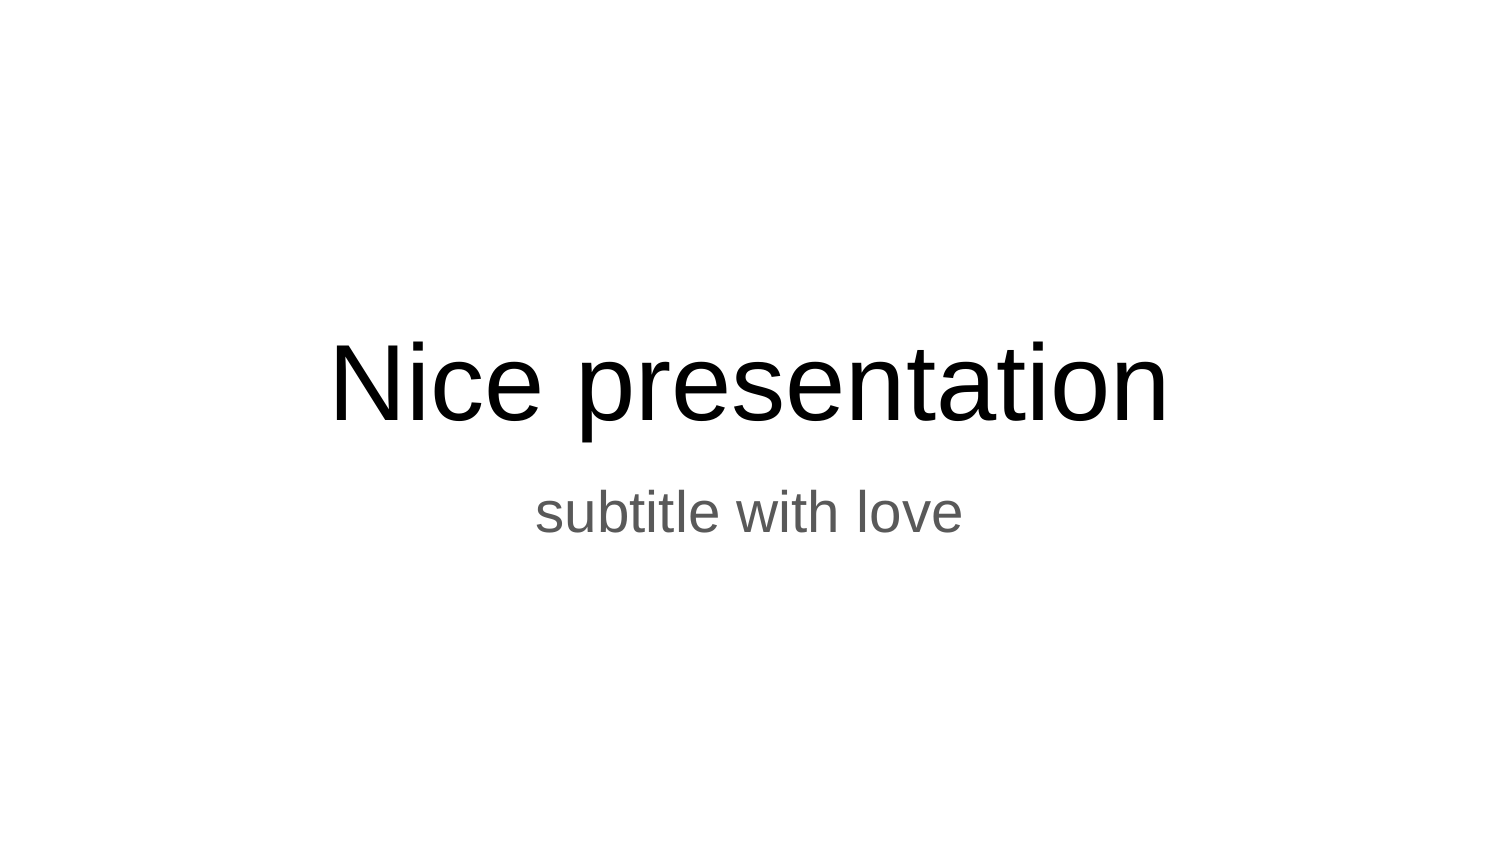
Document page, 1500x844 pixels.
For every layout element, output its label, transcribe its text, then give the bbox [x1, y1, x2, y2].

subtitle subtitle with love [51, 464, 1449, 595]
title Nice presentation [51, 122, 1449, 459]
